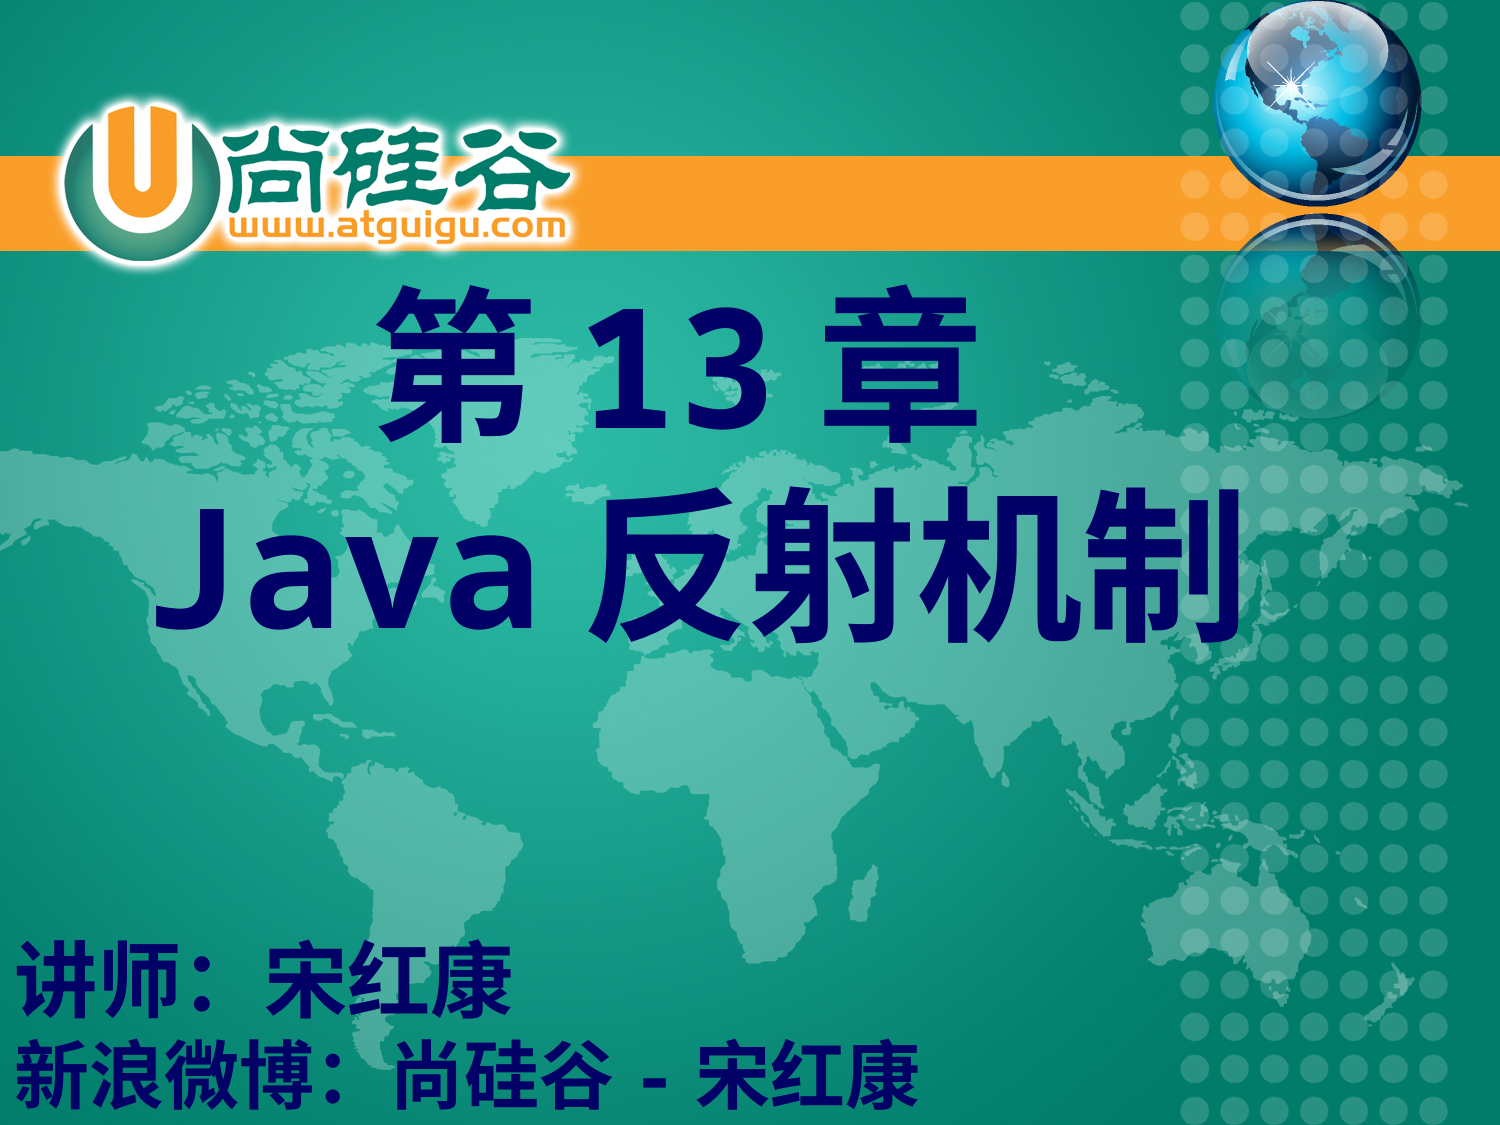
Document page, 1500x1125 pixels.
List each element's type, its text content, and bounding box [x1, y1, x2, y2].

picture [0, 0, 1500, 920]
title 第13章 Java反射机制 [29, 267, 1363, 657]
text_box 讲师：宋红康 新浪微博：尚硅谷-宋红康 [0, 920, 1500, 1125]
